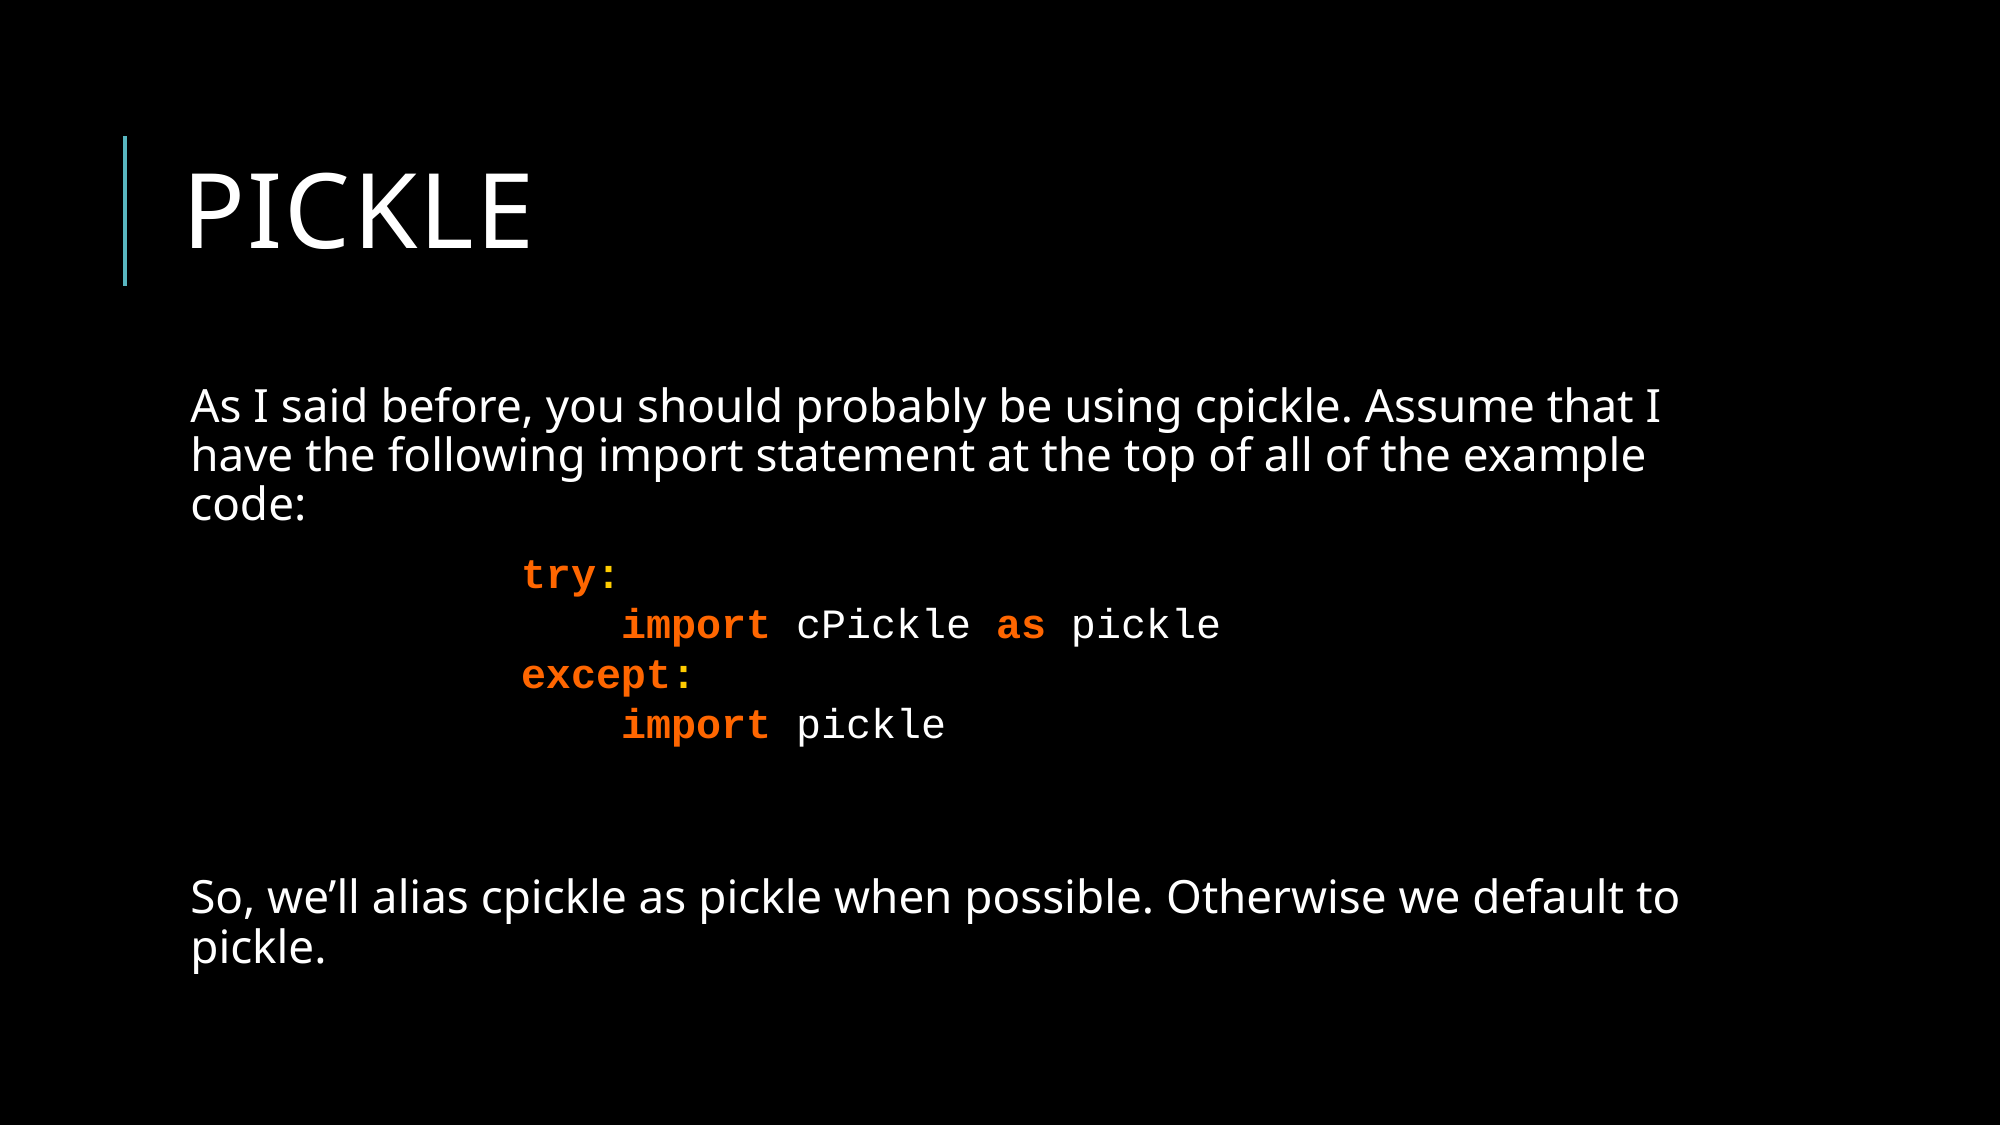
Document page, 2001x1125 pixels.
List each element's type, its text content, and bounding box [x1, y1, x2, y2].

text_box try: import cPickle as pickle except: import pickle [506, 539, 1507, 755]
title Pickle [168, 96, 1763, 342]
list As I said before, you should probably be using cpickle. Assume that I have the following import statement at the top of all of the example code: So, we’ll alias cpickle as pickle when possible. Otherwise we default to pickle. [168, 375, 1763, 1035]
